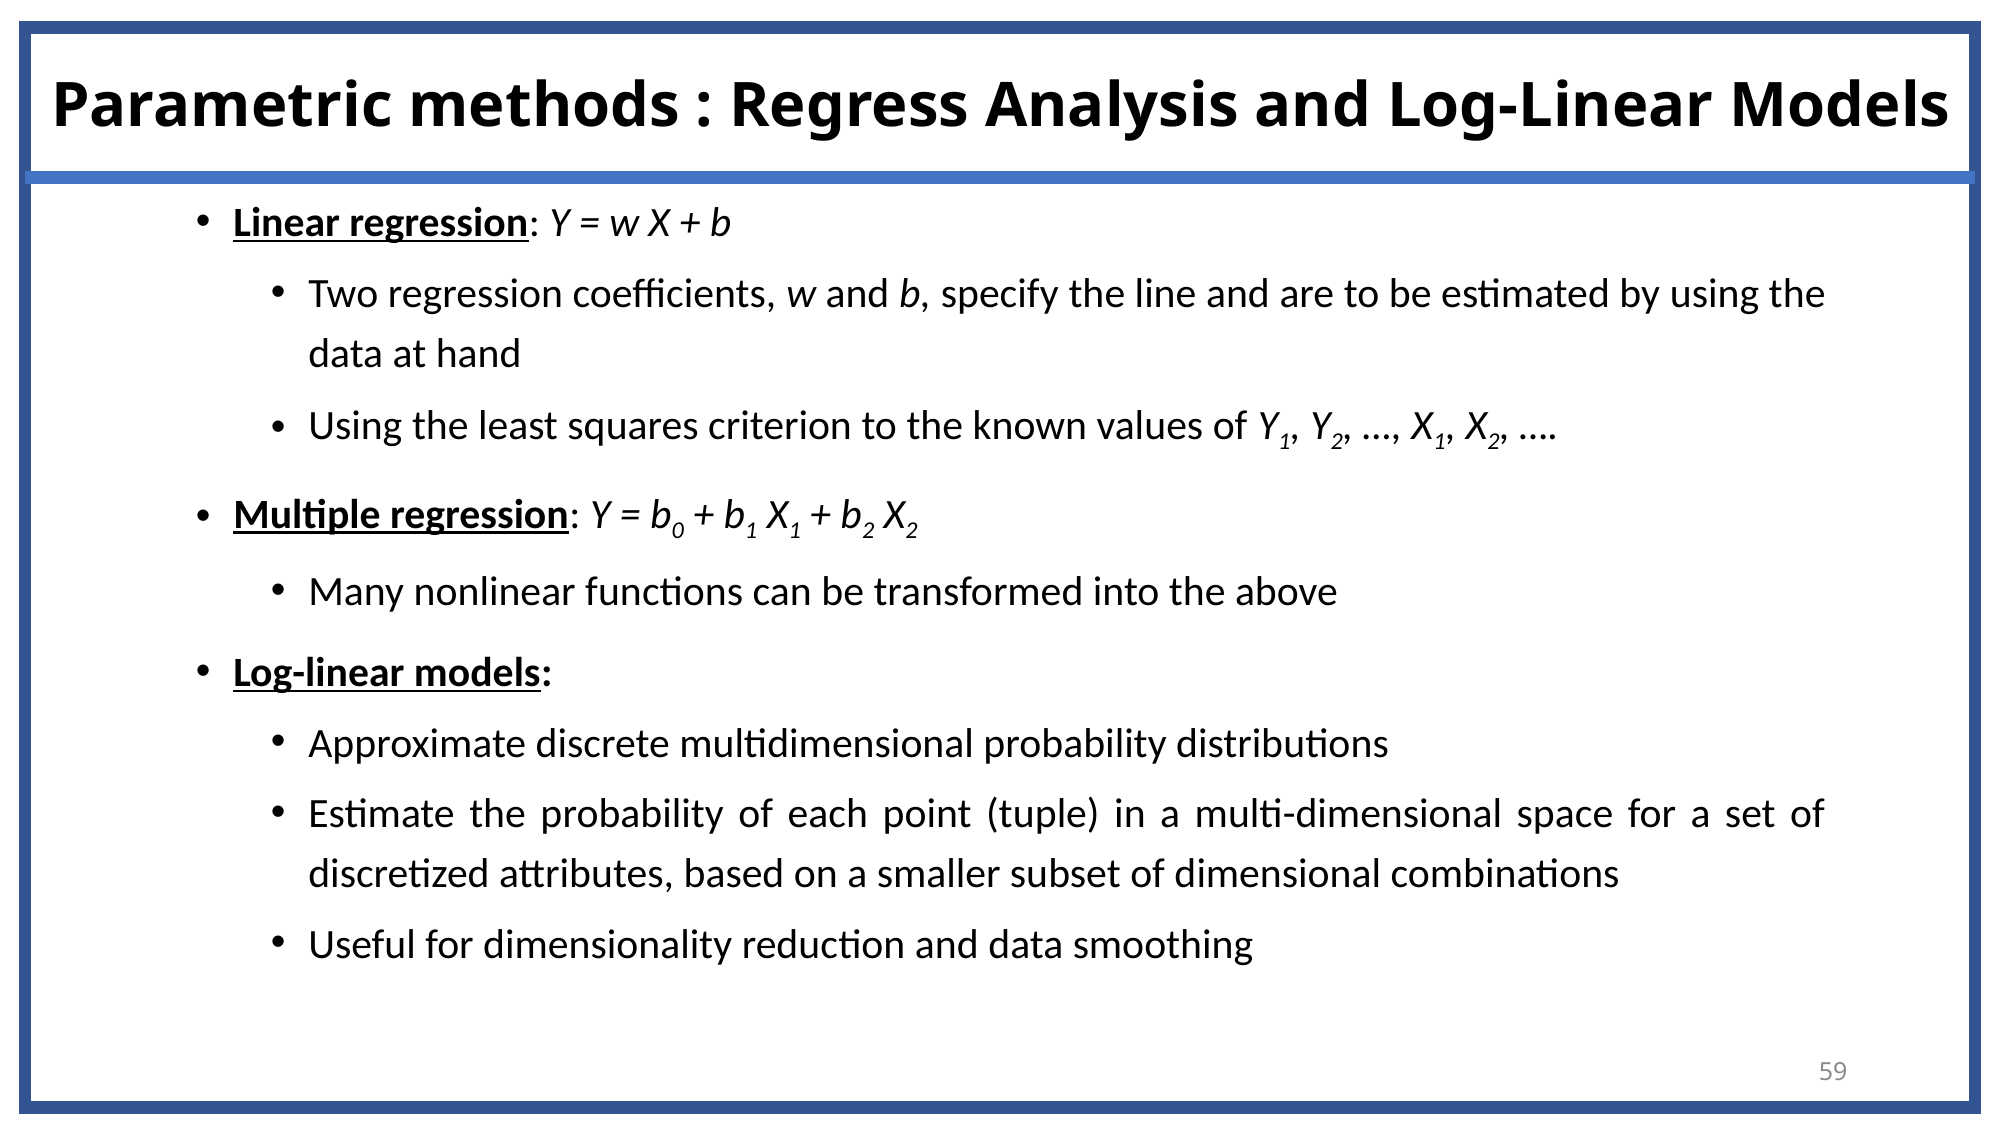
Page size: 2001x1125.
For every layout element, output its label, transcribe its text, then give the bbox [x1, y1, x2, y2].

title Parametric methods : Regress Analysis and Log-Linear Models [1976, 37, 1987, 175]
text_box [24, 26, 1976, 1109]
